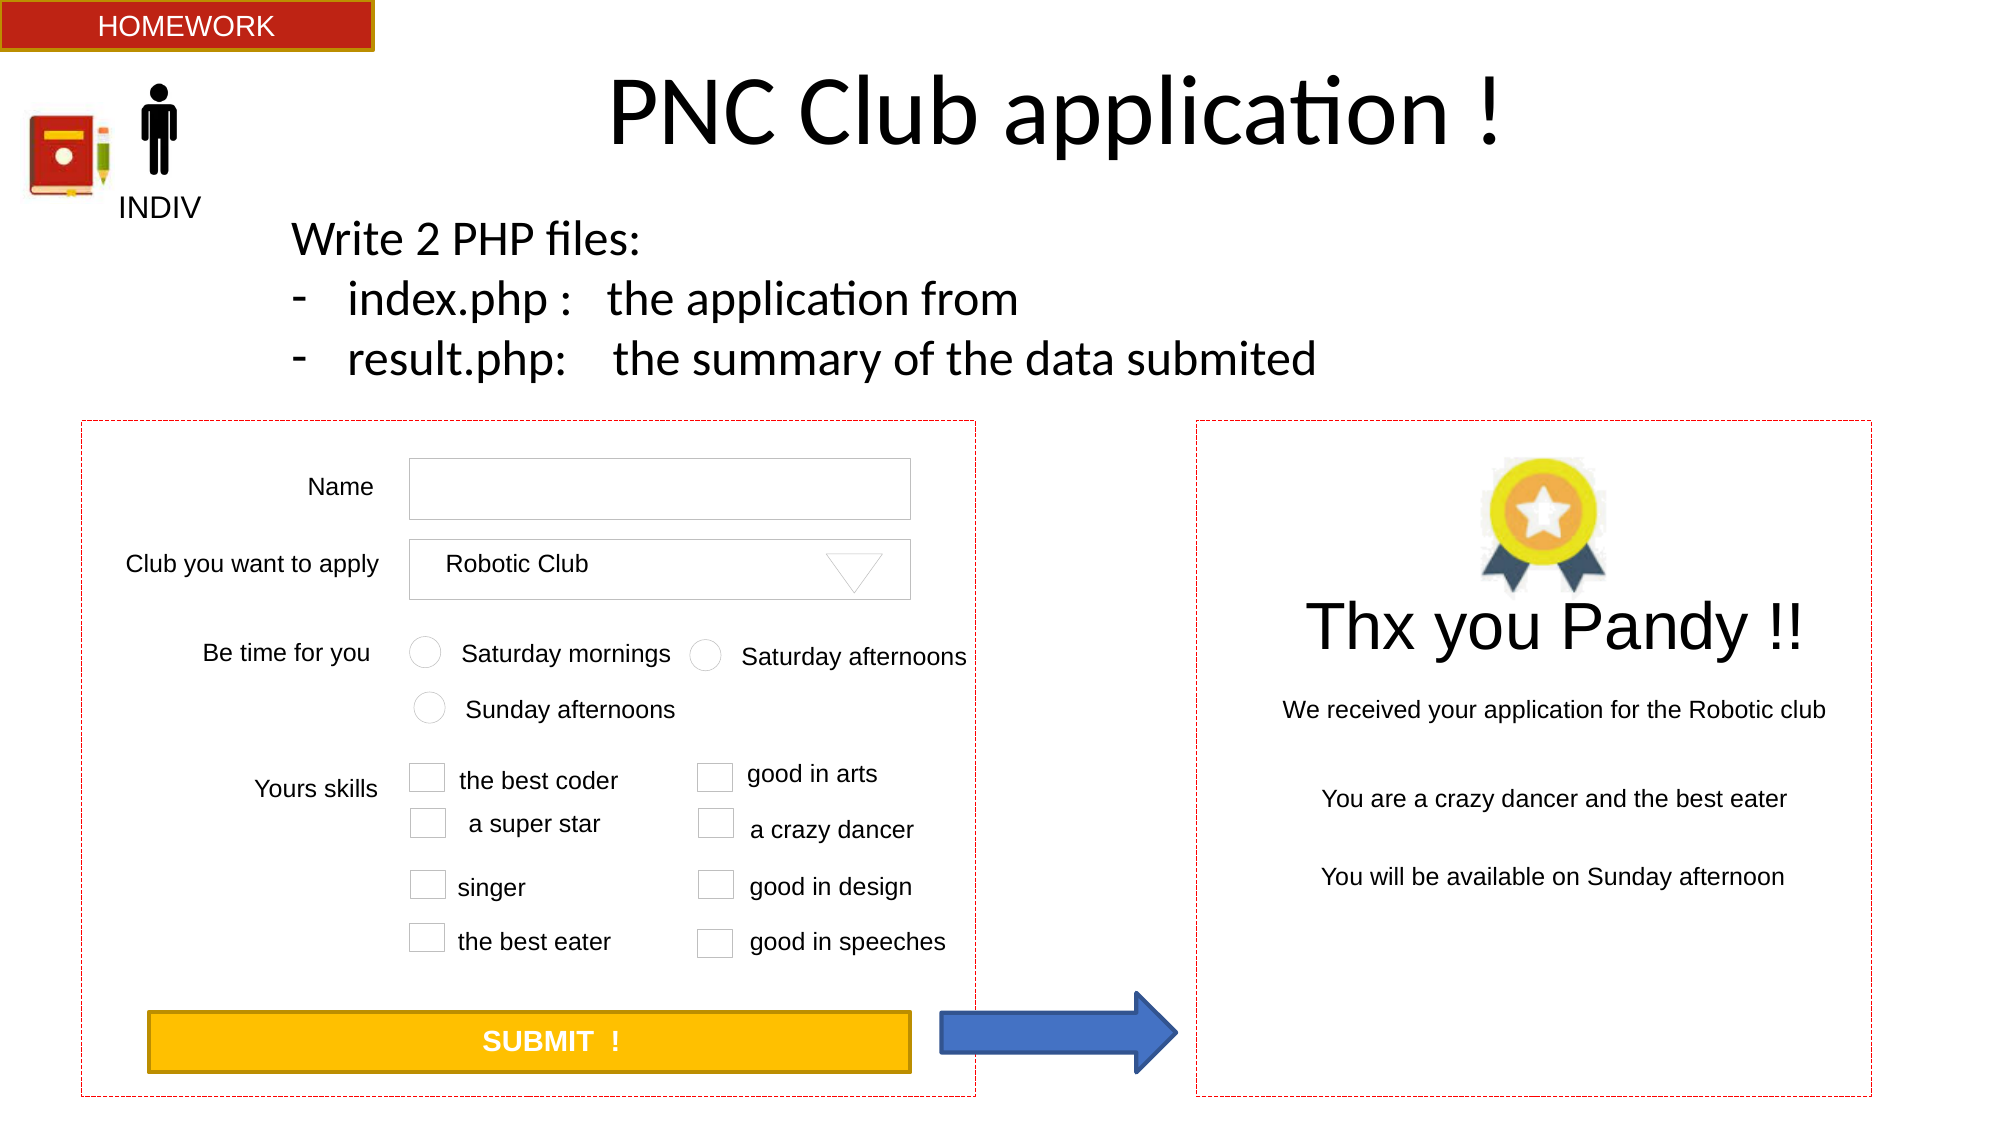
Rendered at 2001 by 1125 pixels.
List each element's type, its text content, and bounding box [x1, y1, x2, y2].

text_box [687, 637, 724, 673]
text_box [79, 418, 977, 1098]
text_box good in design [734, 863, 929, 909]
text_box PNC Club application ! [592, 36, 1567, 172]
text_box [407, 634, 443, 670]
text_box Saturday mornings [446, 630, 687, 676]
text_box a crazy dancer [735, 805, 930, 851]
picture [1451, 437, 1616, 602]
text_box [1194, 418, 1873, 1098]
text_box HOMEWORK [0, 0, 375, 52]
text_box good in speeches [734, 918, 962, 963]
text_box [696, 807, 735, 839]
text_box [939, 990, 1179, 1075]
text_box INDIV [103, 179, 217, 232]
text_box [411, 689, 448, 726]
text_box [695, 927, 734, 959]
text_box You will be available on Sunday afternoon [1306, 852, 1802, 898]
text_box You are a crazy dancer and the best eater [1306, 775, 1804, 821]
picture [19, 102, 115, 204]
text_box Write 2 PHP files: index.php : the application from result.php: the summary of the data submited [276, 198, 1778, 394]
text_box good in arts [732, 749, 894, 795]
text_box Thx you Pandy !! [1290, 575, 1821, 670]
text_box Saturday afternoons [726, 633, 983, 679]
text_box Sunday afternoons [450, 685, 692, 731]
text_box [696, 868, 734, 900]
text_box [695, 762, 732, 794]
text_box We received your application for the Robotic club [1267, 685, 1843, 731]
picture [134, 80, 185, 181]
